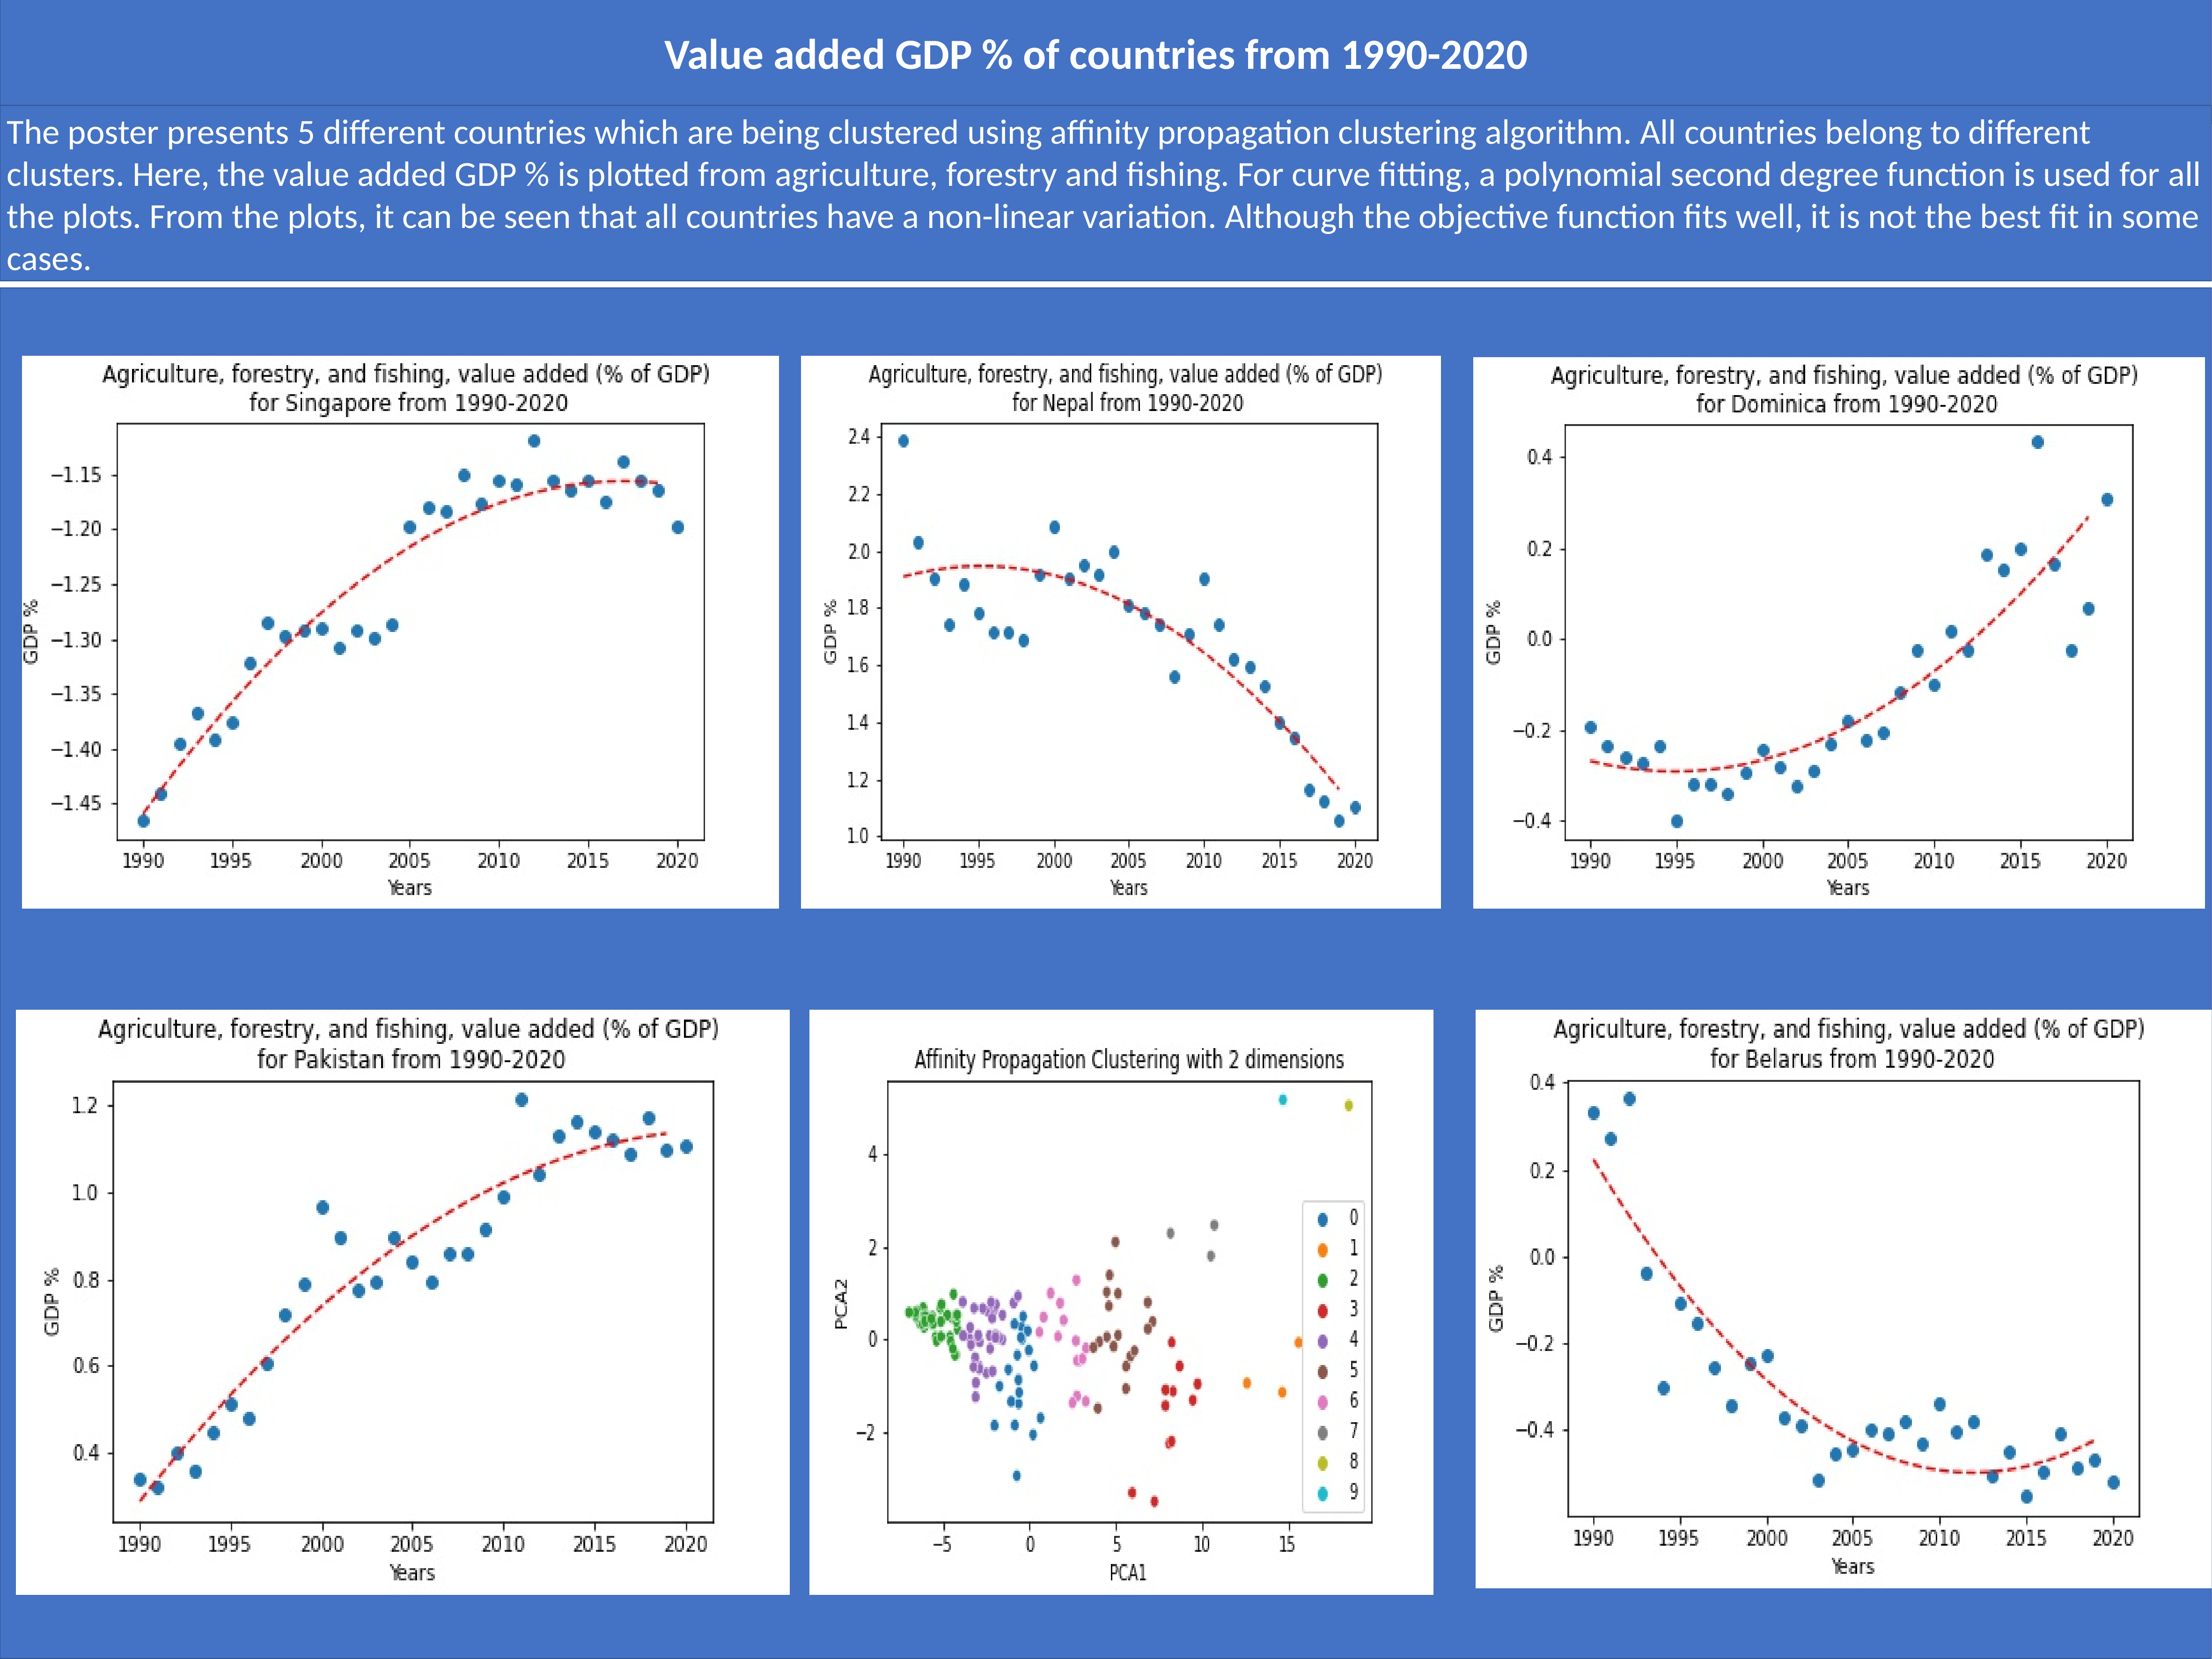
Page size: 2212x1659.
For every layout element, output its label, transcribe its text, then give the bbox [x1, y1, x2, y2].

text_box The poster presents 5 different countries which are being clustered using affinity propagation clustering algorithm. All countries belong to different clusters. Here, the value added GDP % is plotted from agriculture, forestry and fishing. For curve fitting, a polynomial second degree function is used for all the plots. From the plots, it can be seen that all countries have a non-linear variation. Although the objective function fits well, it is not the best fit in some cases. [0, 105, 2212, 281]
picture [16, 1010, 790, 1595]
picture [809, 1010, 1433, 1595]
picture [22, 356, 779, 909]
picture [1476, 1010, 2212, 1588]
picture [1473, 357, 2205, 909]
text_box Value added GDP % of countries from 1990-2020 [517, 22, 1676, 81]
text_box [0, 0, 2212, 105]
picture [801, 356, 1441, 909]
text_box [0, 287, 2212, 1659]
